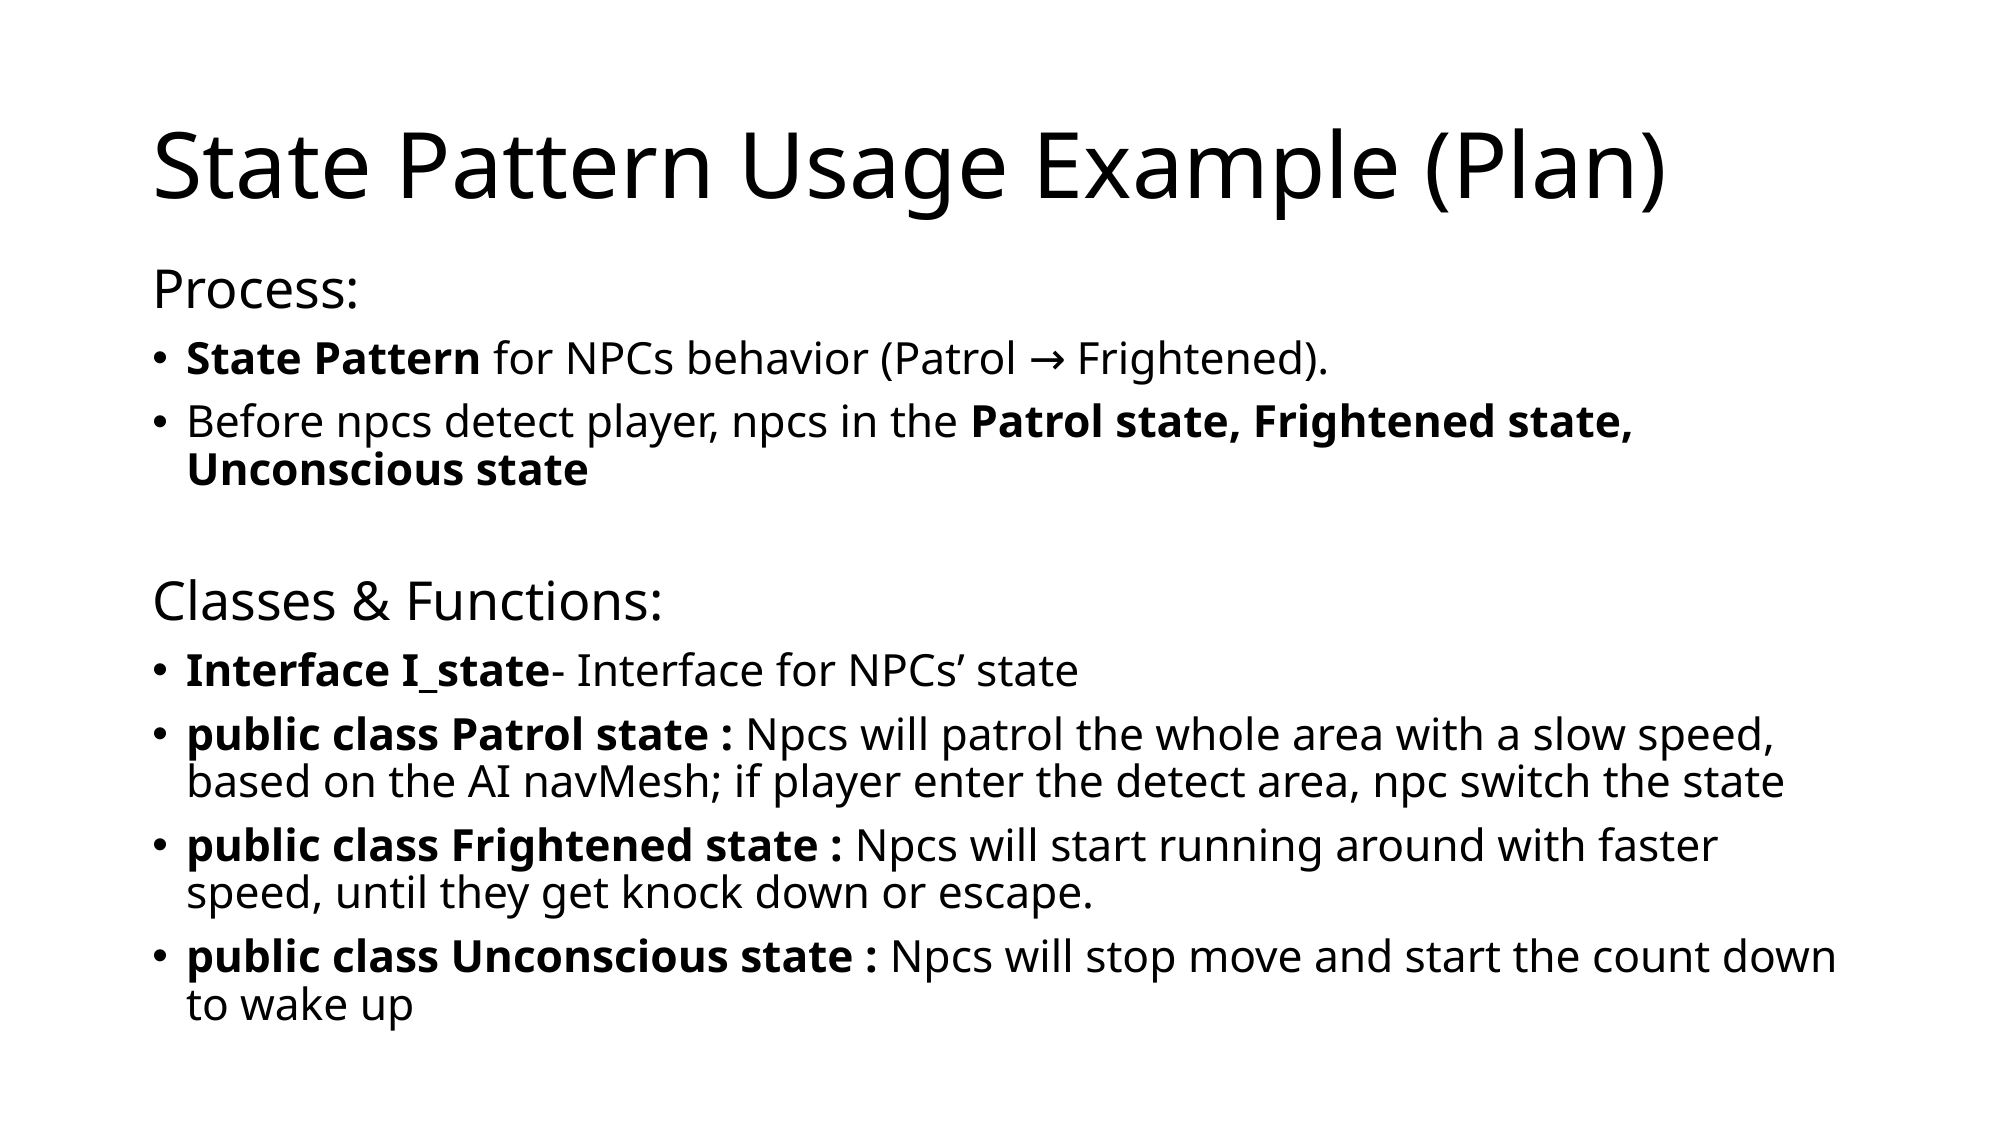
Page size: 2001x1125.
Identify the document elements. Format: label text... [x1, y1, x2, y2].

title State Pattern Usage Example (Plan) [137, 59, 1863, 254]
list Process: State Pattern for NPCs behavior (Patrol → Frightened). Before npcs detect player, npcs in the Patrol state, Frightened state, Unconscious state Classes & Functions: Interface I_state- Interface for NPCs’ state public class Patrol state : Npcs will patrol the whole area with a slow speed, based on the AI navMesh; if player enter the detect area, npc switch the state public class Frightened state : Npcs will start running around with faster speed, until they get knock down or escape. public class Unconscious state : Npcs will stop move and start the count down to wake up [137, 254, 1863, 1042]
